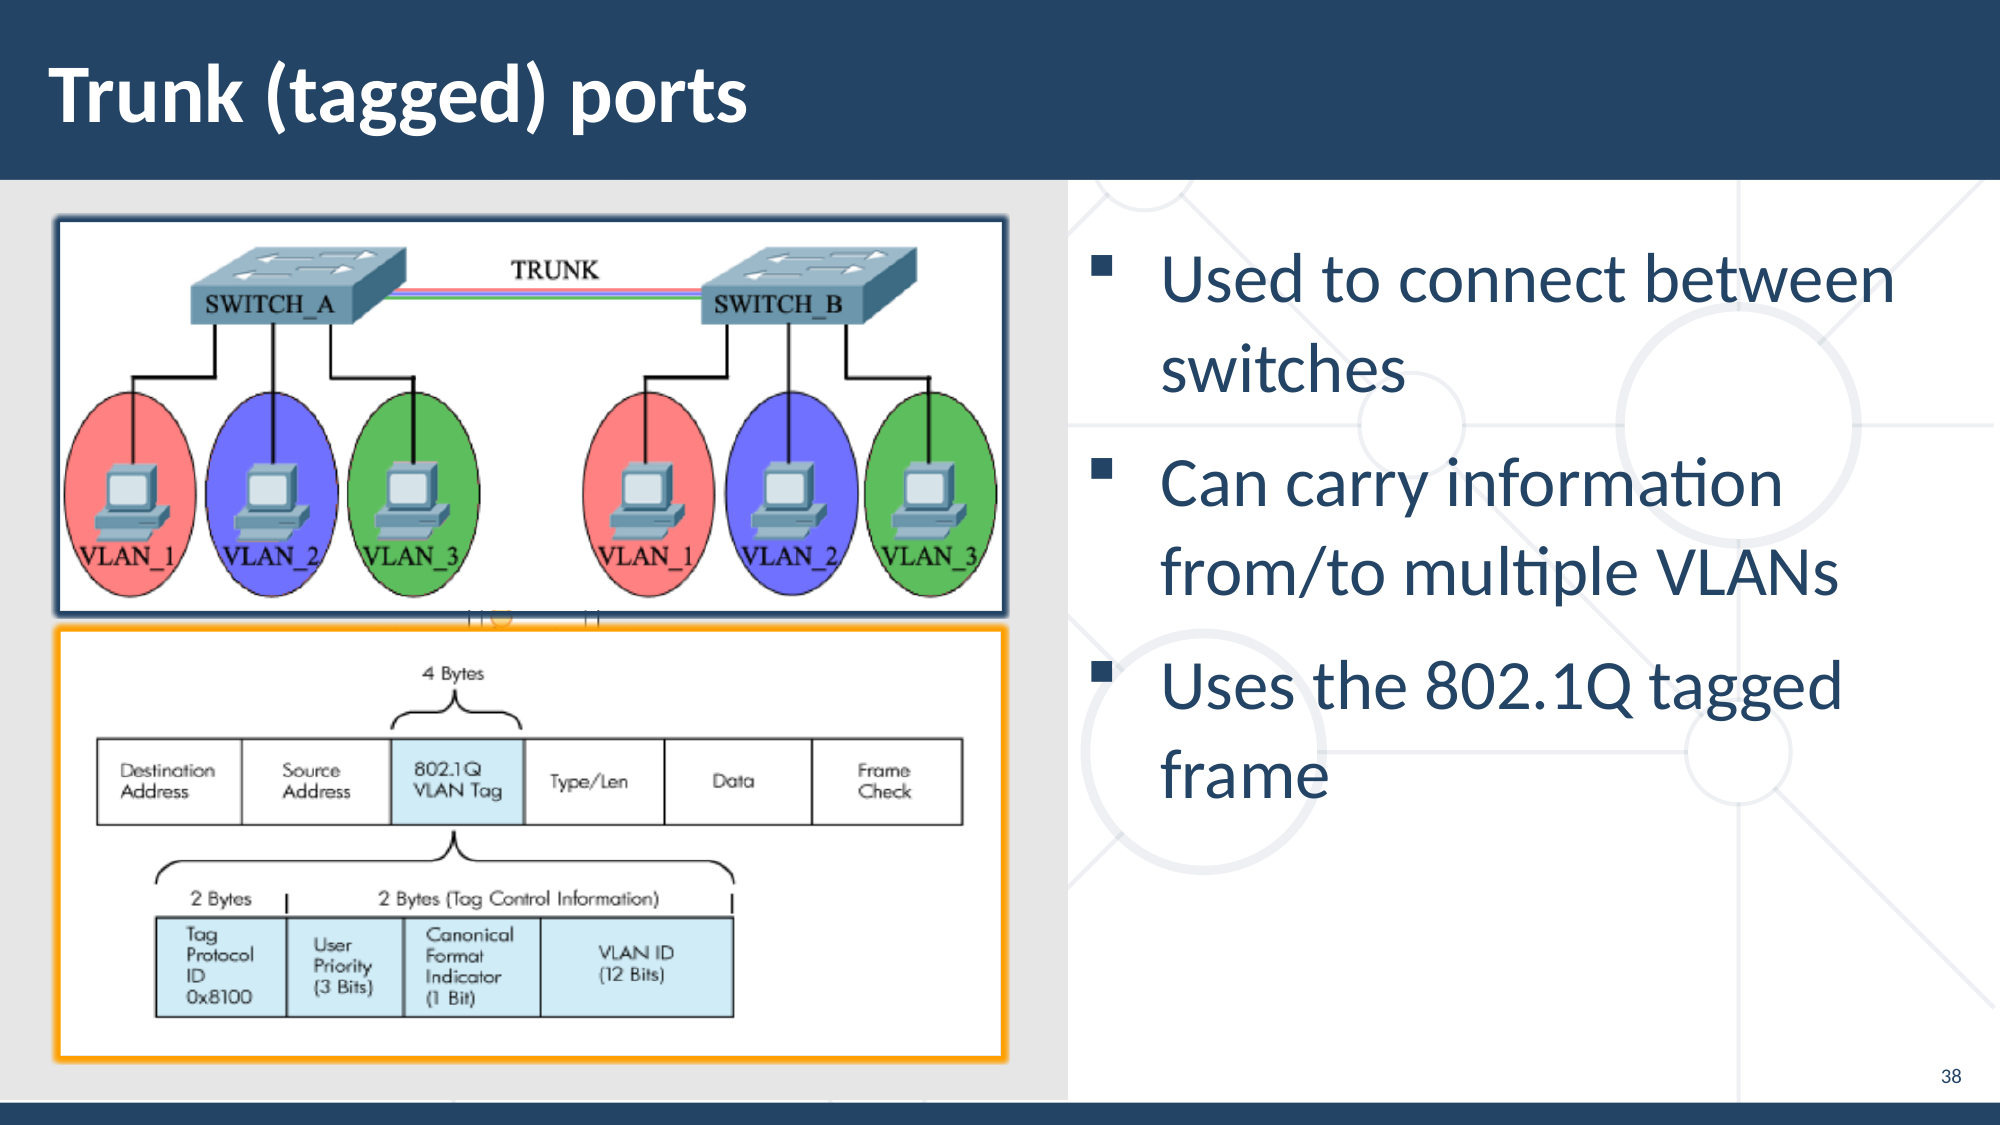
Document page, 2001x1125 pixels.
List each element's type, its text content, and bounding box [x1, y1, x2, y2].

slide_number 38 [1897, 1049, 1968, 1101]
picture [0, 179, 1069, 1101]
list Used to connect between switches Can carry information from/to multiple VLANs Uses the 802.1Q tagged frame [1073, 222, 1968, 1047]
title Trunk (tagged) ports [31, 16, 1591, 162]
